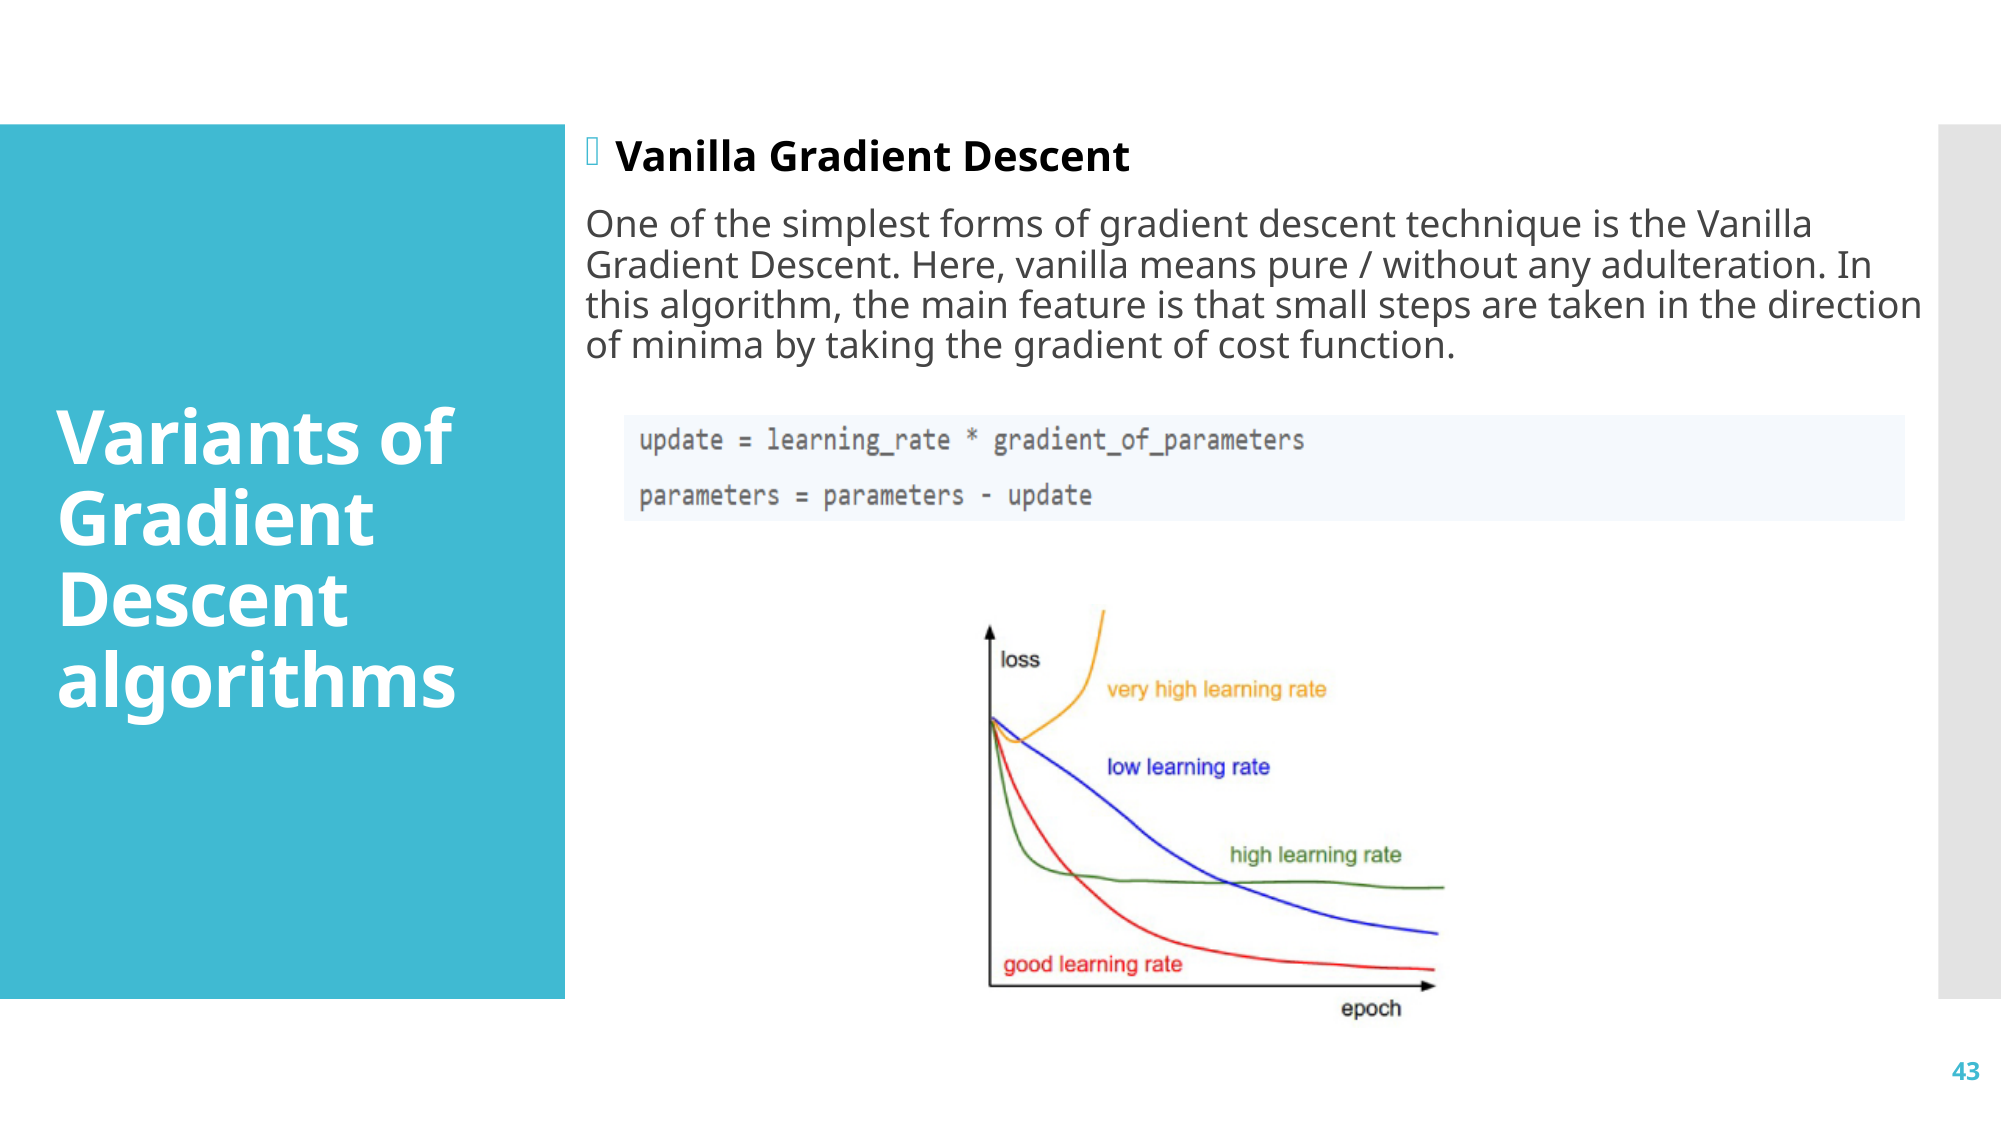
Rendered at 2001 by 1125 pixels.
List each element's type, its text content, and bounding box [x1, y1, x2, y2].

picture [586, 603, 1833, 1028]
slide_number 43 [1744, 1042, 1996, 1103]
title Variants of Gradient Descent algorithms [41, 184, 525, 940]
picture [624, 415, 1905, 521]
list Vanilla Gradient Descent One of the simplest forms of gradient descent technique is the Vanilla Gradient Descent. Here, vanilla means pure / without any adulteration. In this algorithm, the main feature is that small steps are taken in the direction of minima by taking the gradient of cost function. [570, 81, 1959, 492]
